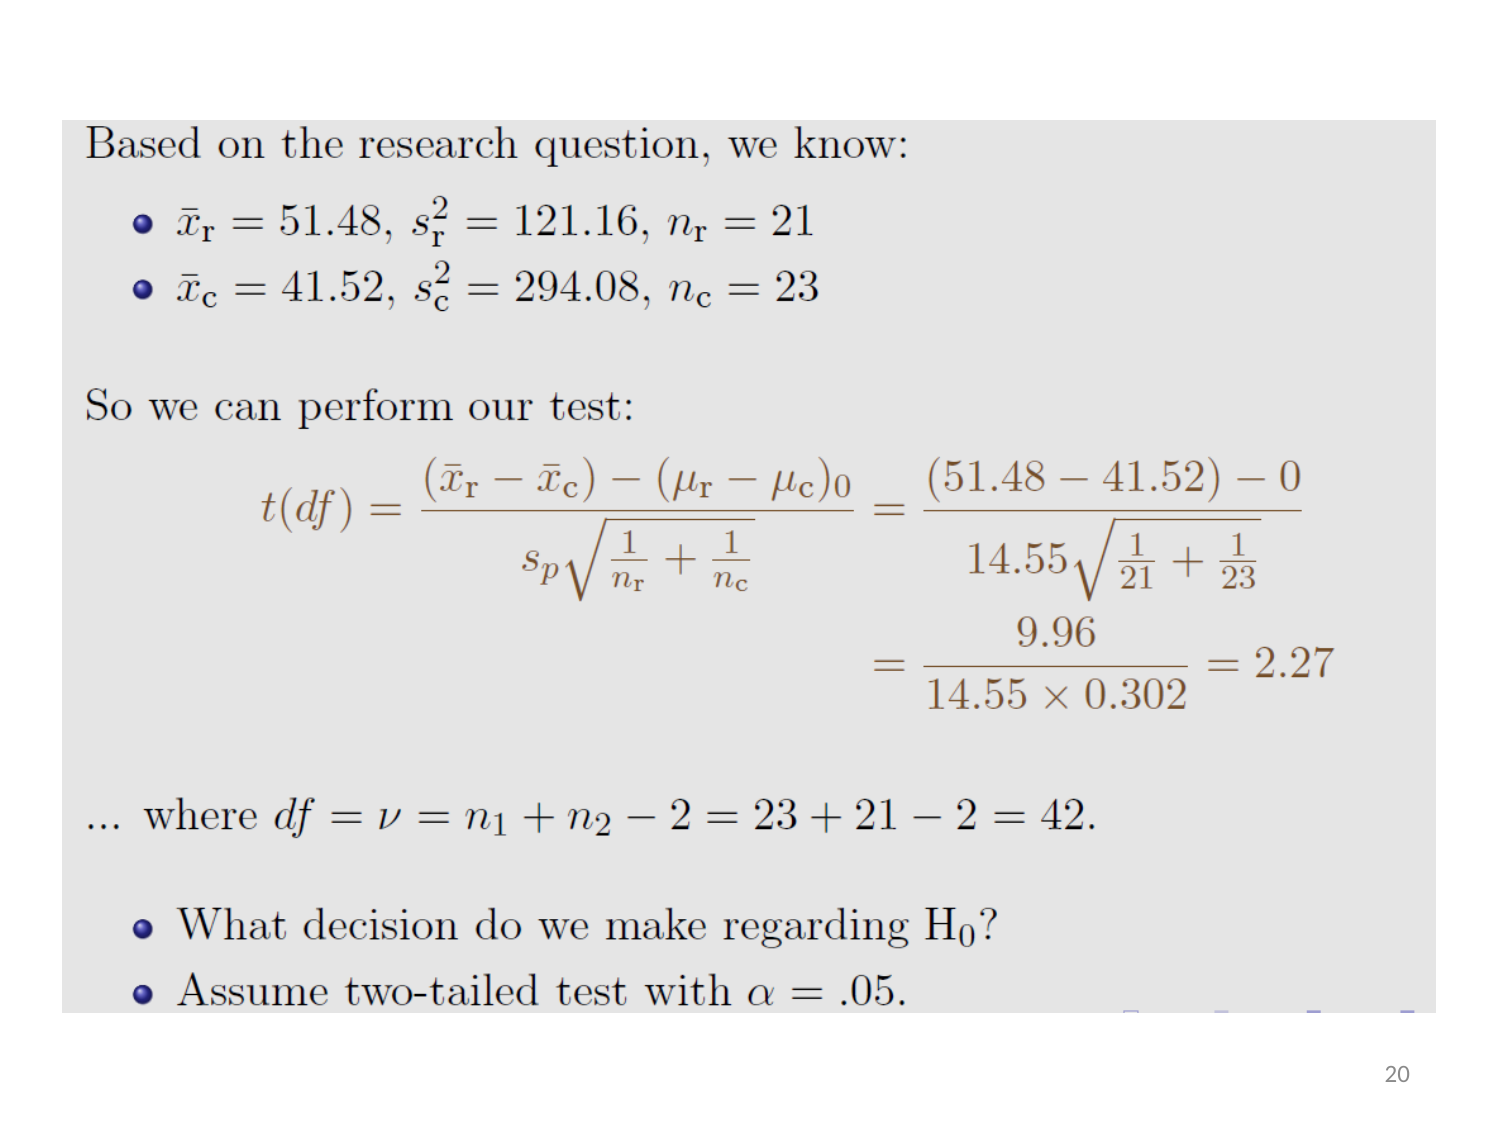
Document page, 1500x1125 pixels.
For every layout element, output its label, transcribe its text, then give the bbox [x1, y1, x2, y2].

slide_number 20 [1074, 1042, 1425, 1103]
picture [62, 120, 1437, 1013]
